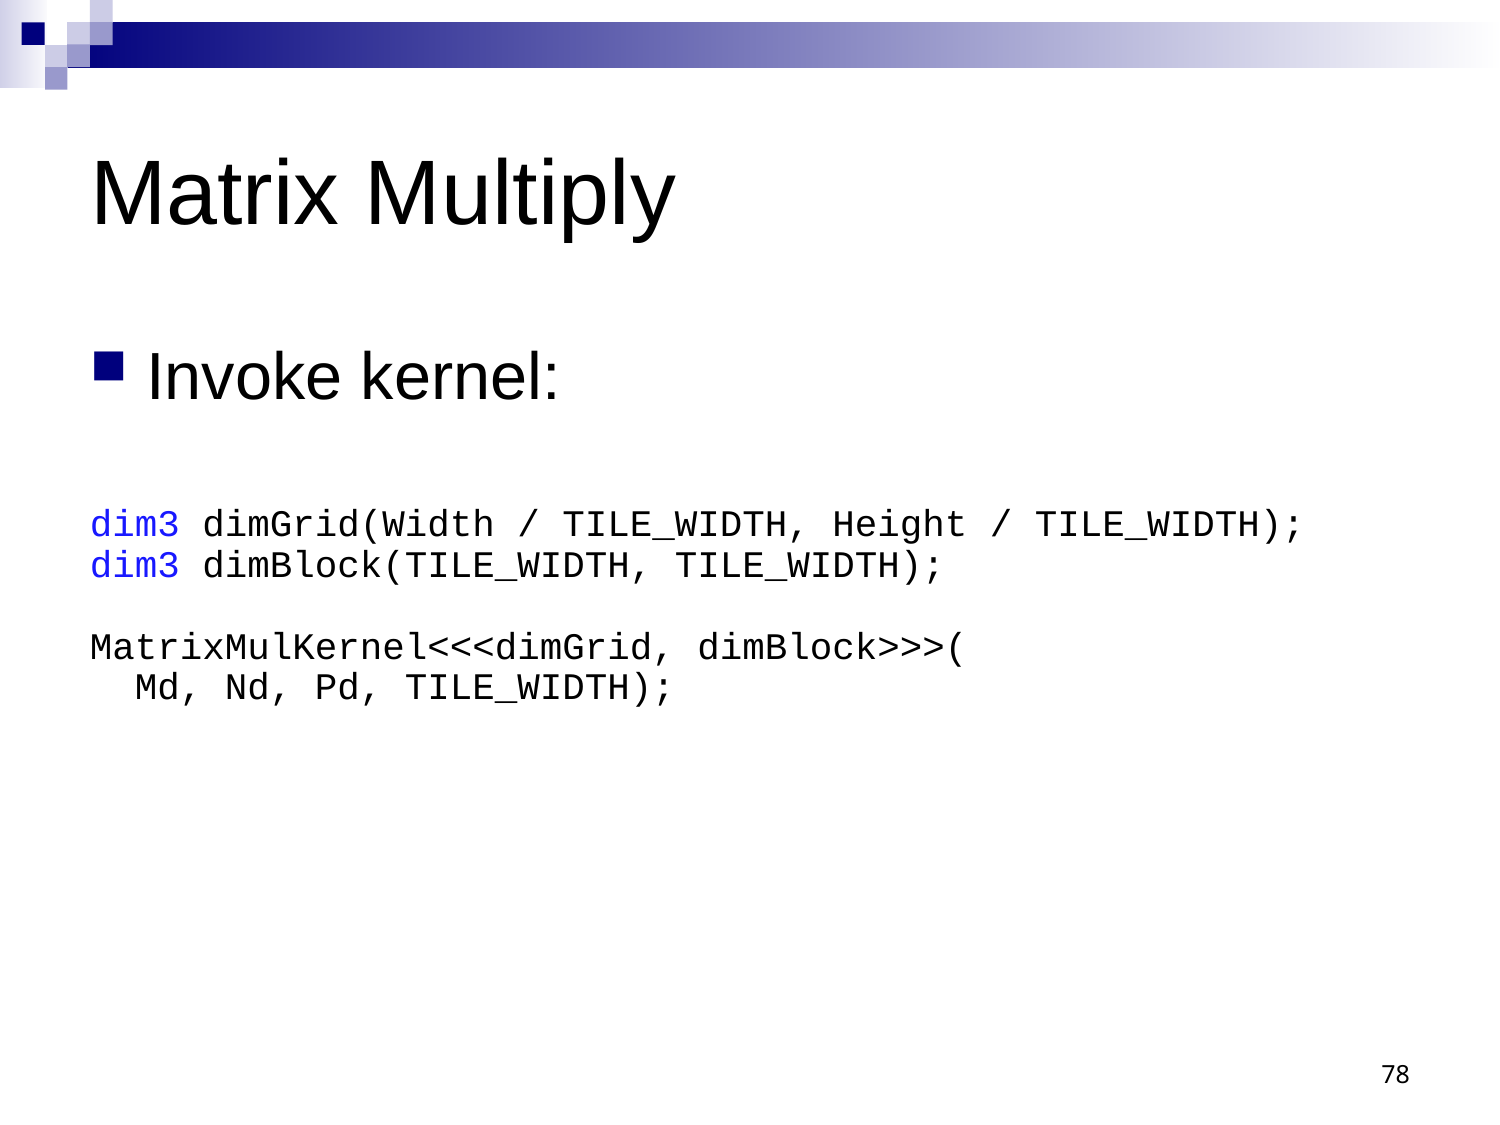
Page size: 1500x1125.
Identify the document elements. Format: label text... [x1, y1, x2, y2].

text_box dim3 dimGrid(Width / TILE_WIDTH, Height / TILE_WIDTH); dim3 dimBlock(TILE_WIDTH, TILE_WIDTH); MatrixMulKernel<<<dimGrid, dimBlock>>>( Md, Nd, Pd, TILE_WIDTH); [75, 500, 1375, 838]
list Invoke kernel: [75, 324, 838, 438]
title Matrix Multiply [75, 75, 1425, 300]
slide_number 78 [1074, 1024, 1426, 1101]
